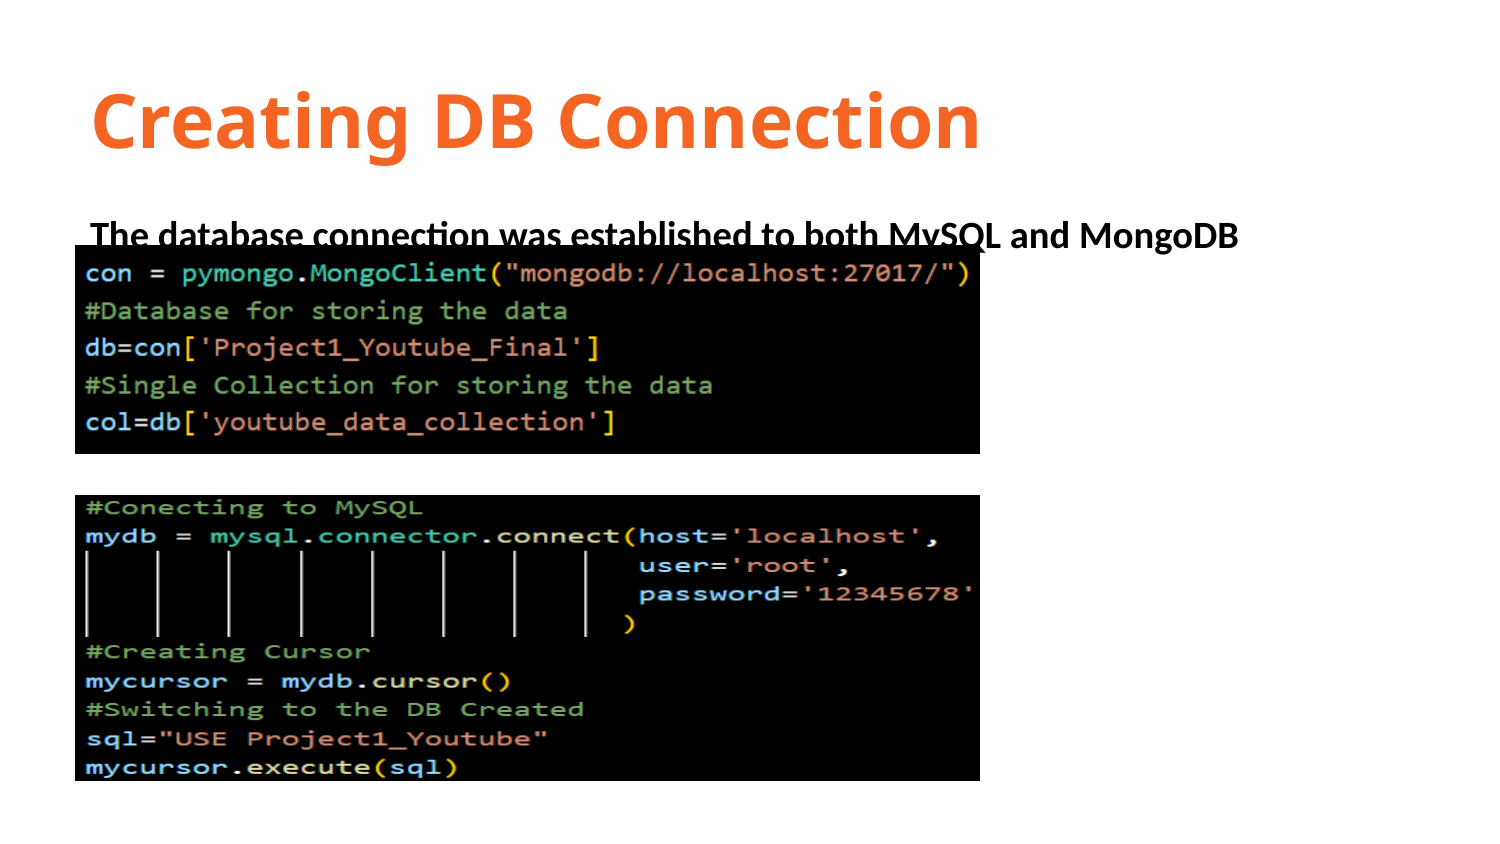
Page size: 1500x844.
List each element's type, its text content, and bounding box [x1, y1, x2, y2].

picture [74, 245, 980, 454]
text_box The database connection was established to both MySQL and MongoDB [74, 179, 1400, 753]
picture [74, 495, 980, 781]
text_box Creating DB Connection [74, 58, 1295, 178]
